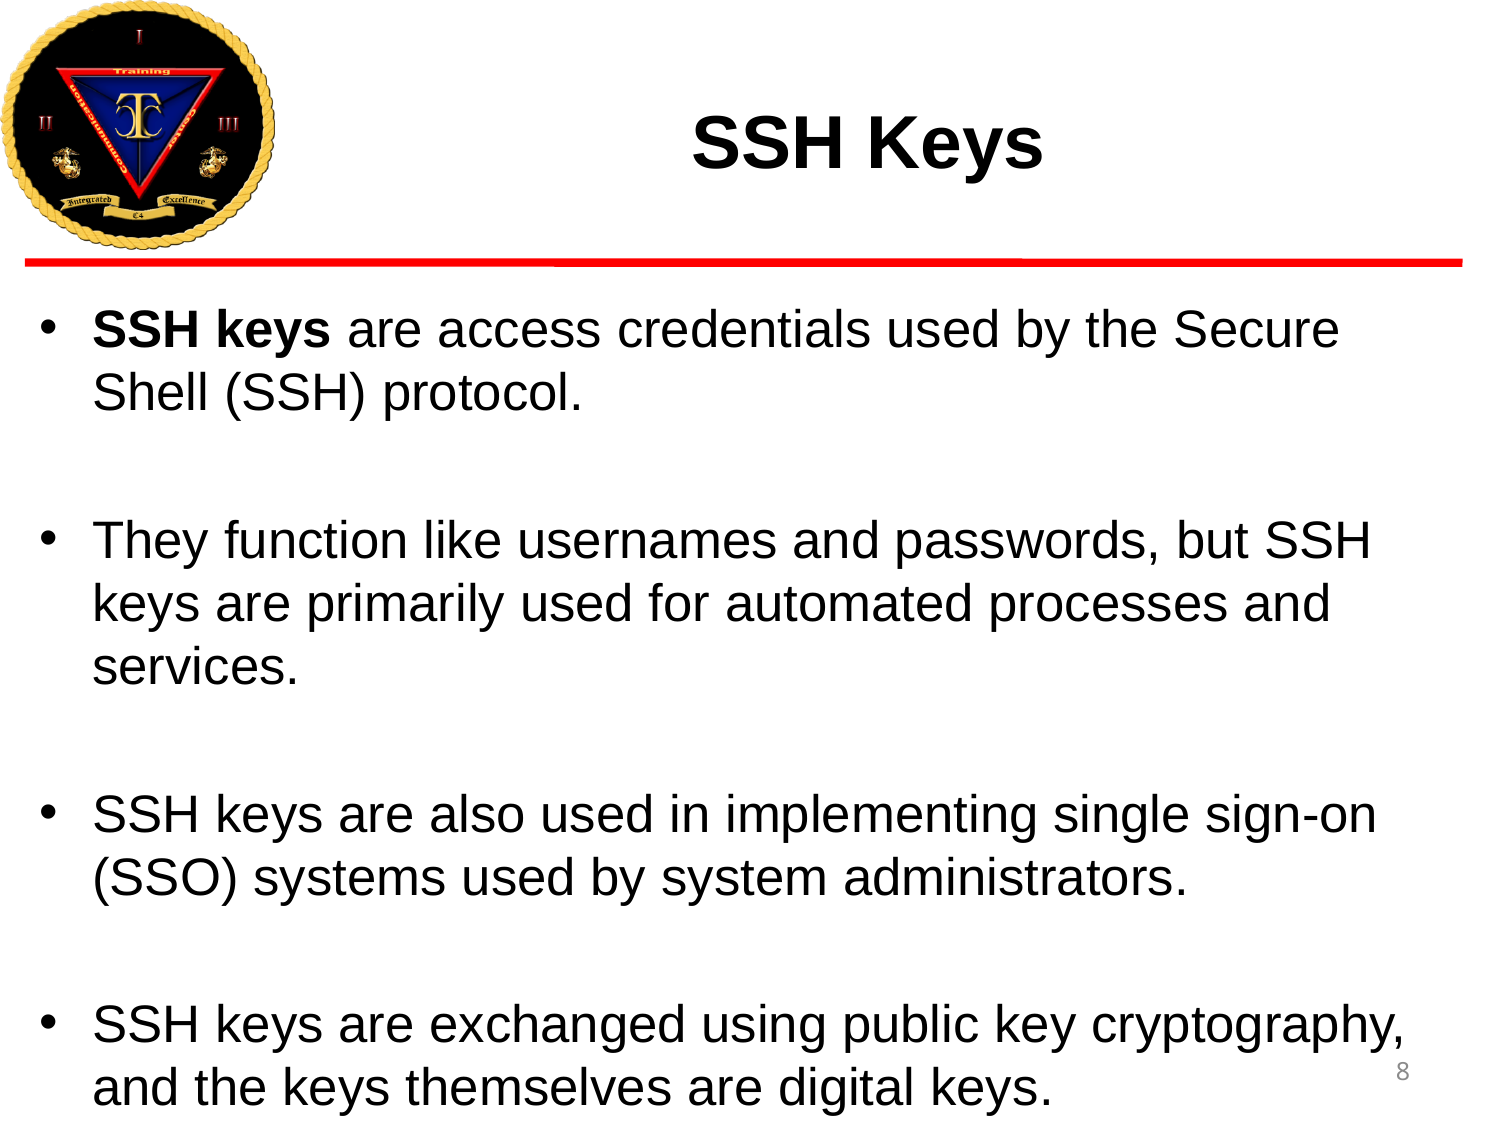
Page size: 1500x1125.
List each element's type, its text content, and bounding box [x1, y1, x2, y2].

title SSH Keys [274, 44, 1463, 233]
list SSH keys are access credentials used by the Secure Shell (SSH) protocol. They function like usernames and passwords, but SSH keys are primarily used for automated processes and services. SSH keys are also used in implementing single sign-on (SSO) systems used by system administrators. SSH keys are exchanged using public key cryptography, and the keys themselves are digital keys. [24, 287, 1463, 1125]
slide_number 8 [1074, 1042, 1425, 1103]
picture [0, 0, 275, 250]
